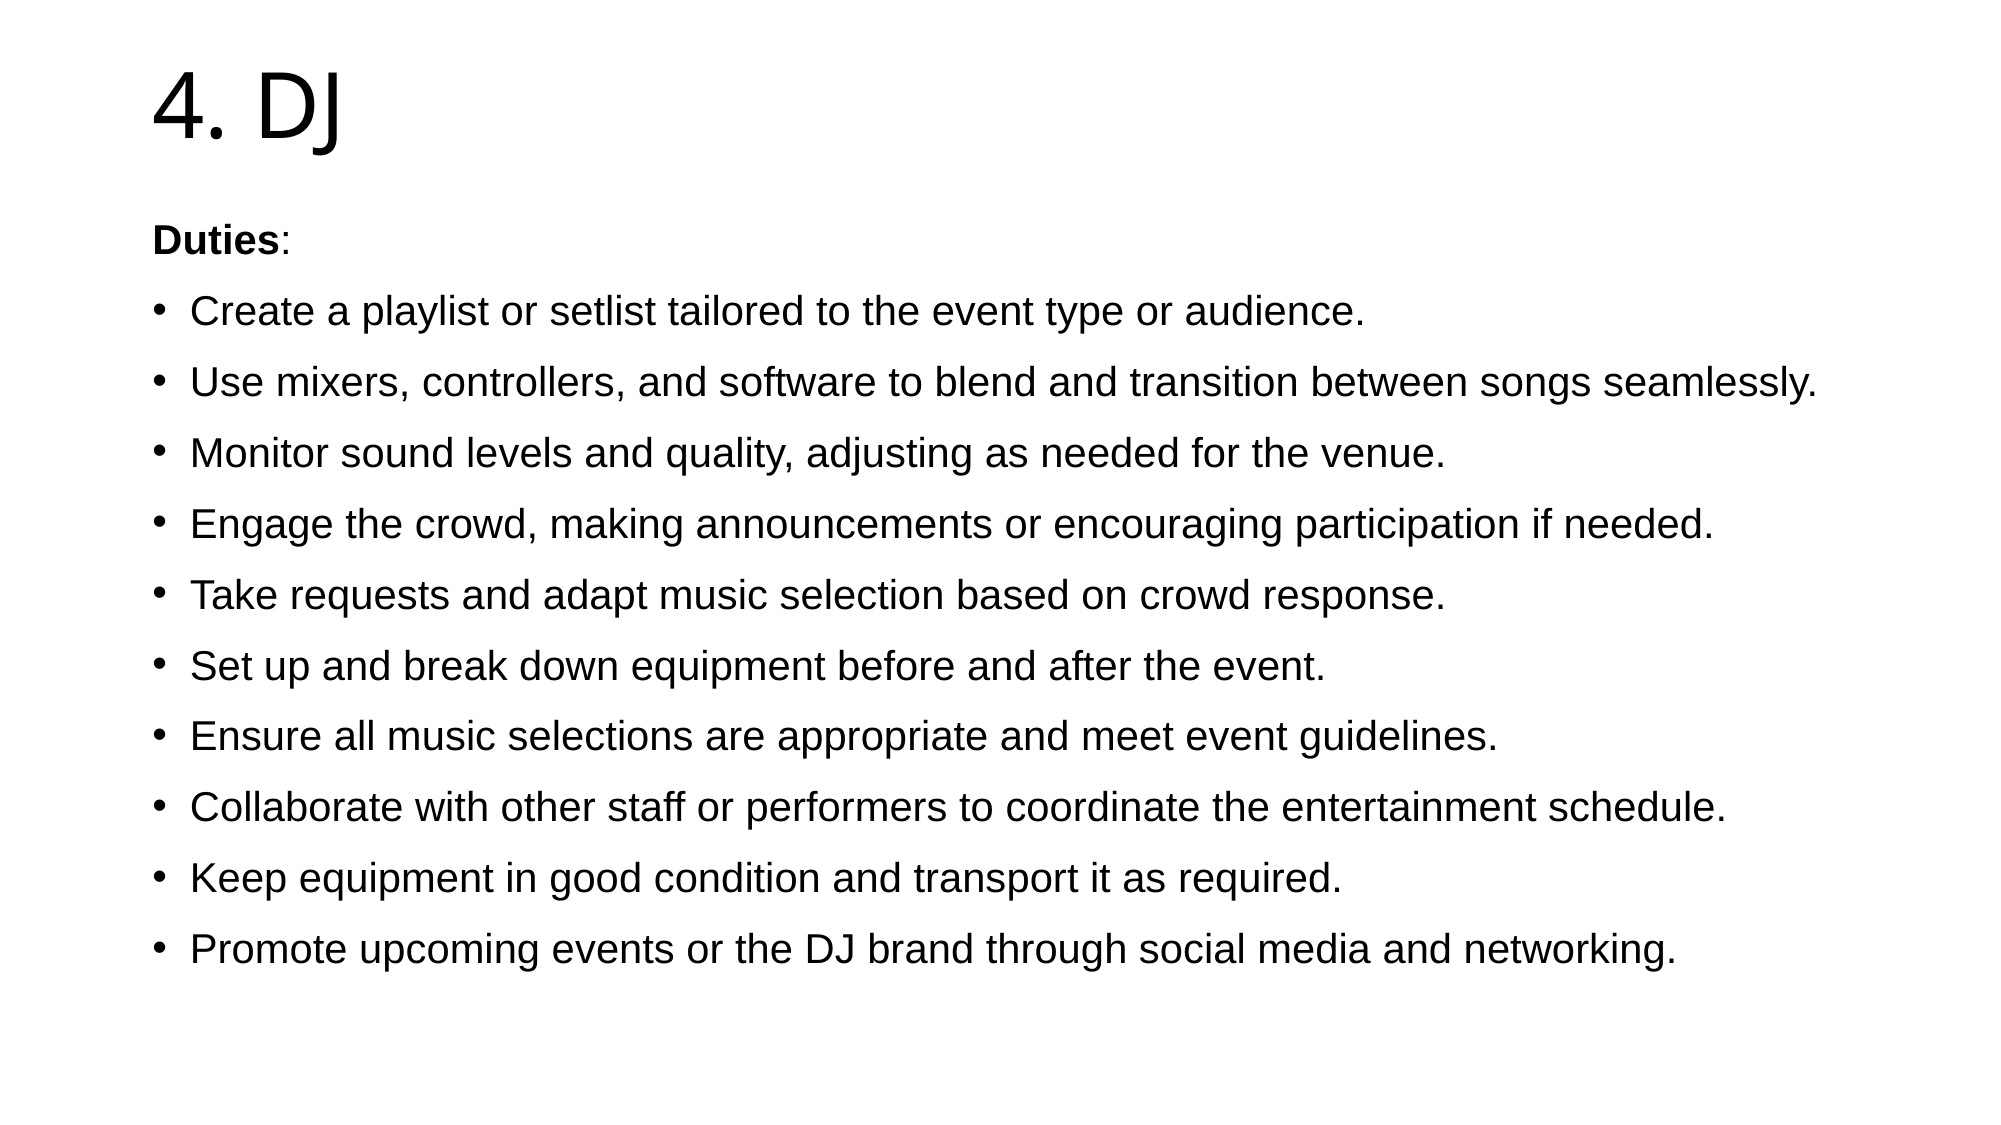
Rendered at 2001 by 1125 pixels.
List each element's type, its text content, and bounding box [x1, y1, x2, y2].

title 4. DJ [137, 0, 1863, 205]
list Duties: Create a playlist or setlist tailored to the event type or audience. Use mixers, controllers, and software to blend and transition between songs seamlessly. Monitor sound levels and quality, adjusting as needed for the venue. Engage the crowd, making announcements or encouraging participation if needed. Take requests and adapt music selection based on crowd response. Set up and break down equipment before and after the event. Ensure all music selections are appropriate and meet event guidelines. Collaborate with other staff or performers to coordinate the entertainment schedule. Keep equipment in good condition and transport it as required. Promote upcoming events or the DJ brand through social media and networking. [137, 205, 1863, 920]
